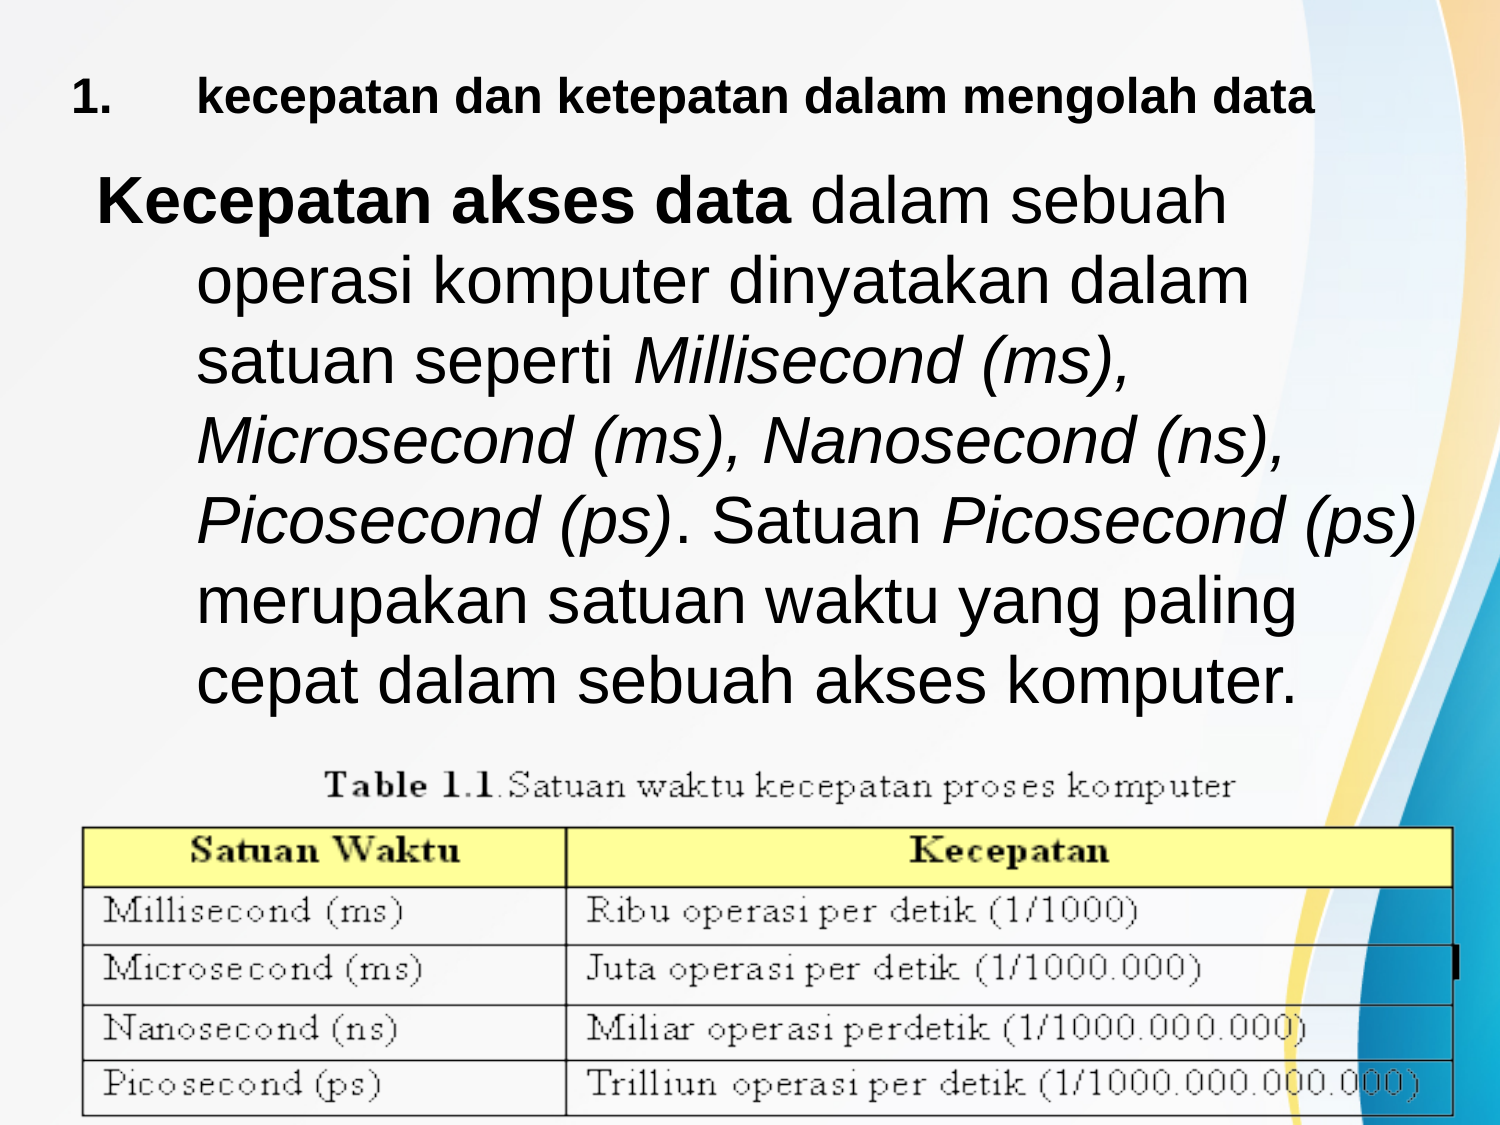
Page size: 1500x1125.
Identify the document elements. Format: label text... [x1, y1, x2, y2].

title kecepatan dan ketepatan dalam mengolah data [55, 0, 1451, 187]
picture [0, 0, 1500, 1125]
list Kecepatan akses data dalam sebuah operasi komputer dinyatakan dalam satuan seperti Millisecond (ms), Microsecond (ms), Nanosecond (ns), Picosecond (ps). Satuan Picosecond (ps) merupakan satuan waktu yang paling cepat dalam sebuah akses komputer. [80, 148, 1466, 740]
